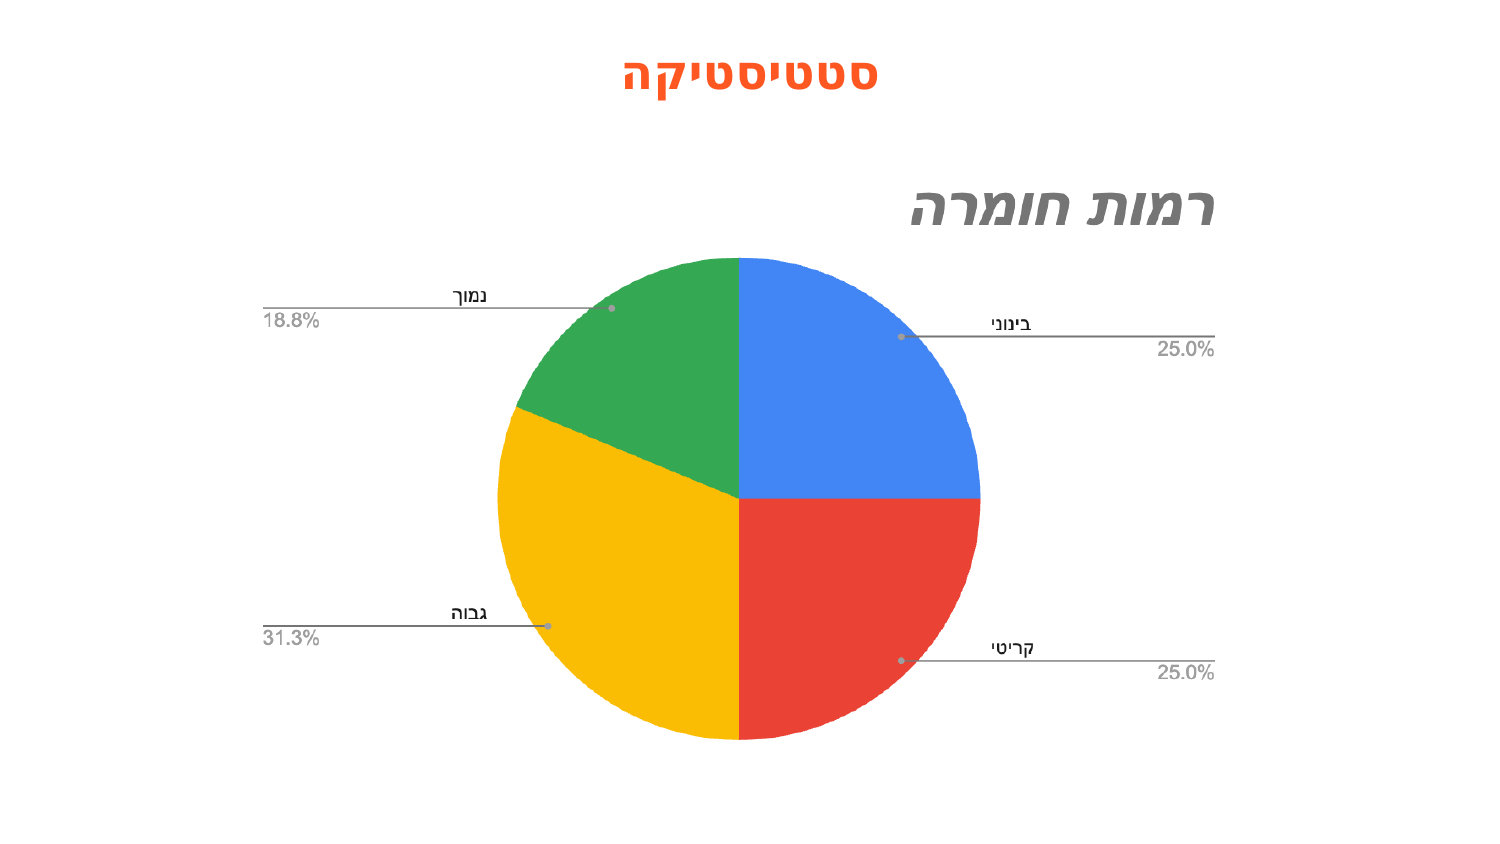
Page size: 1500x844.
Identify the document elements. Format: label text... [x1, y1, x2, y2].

title סטטיסטיקה [51, 26, 1449, 121]
picture [231, 143, 1246, 772]
